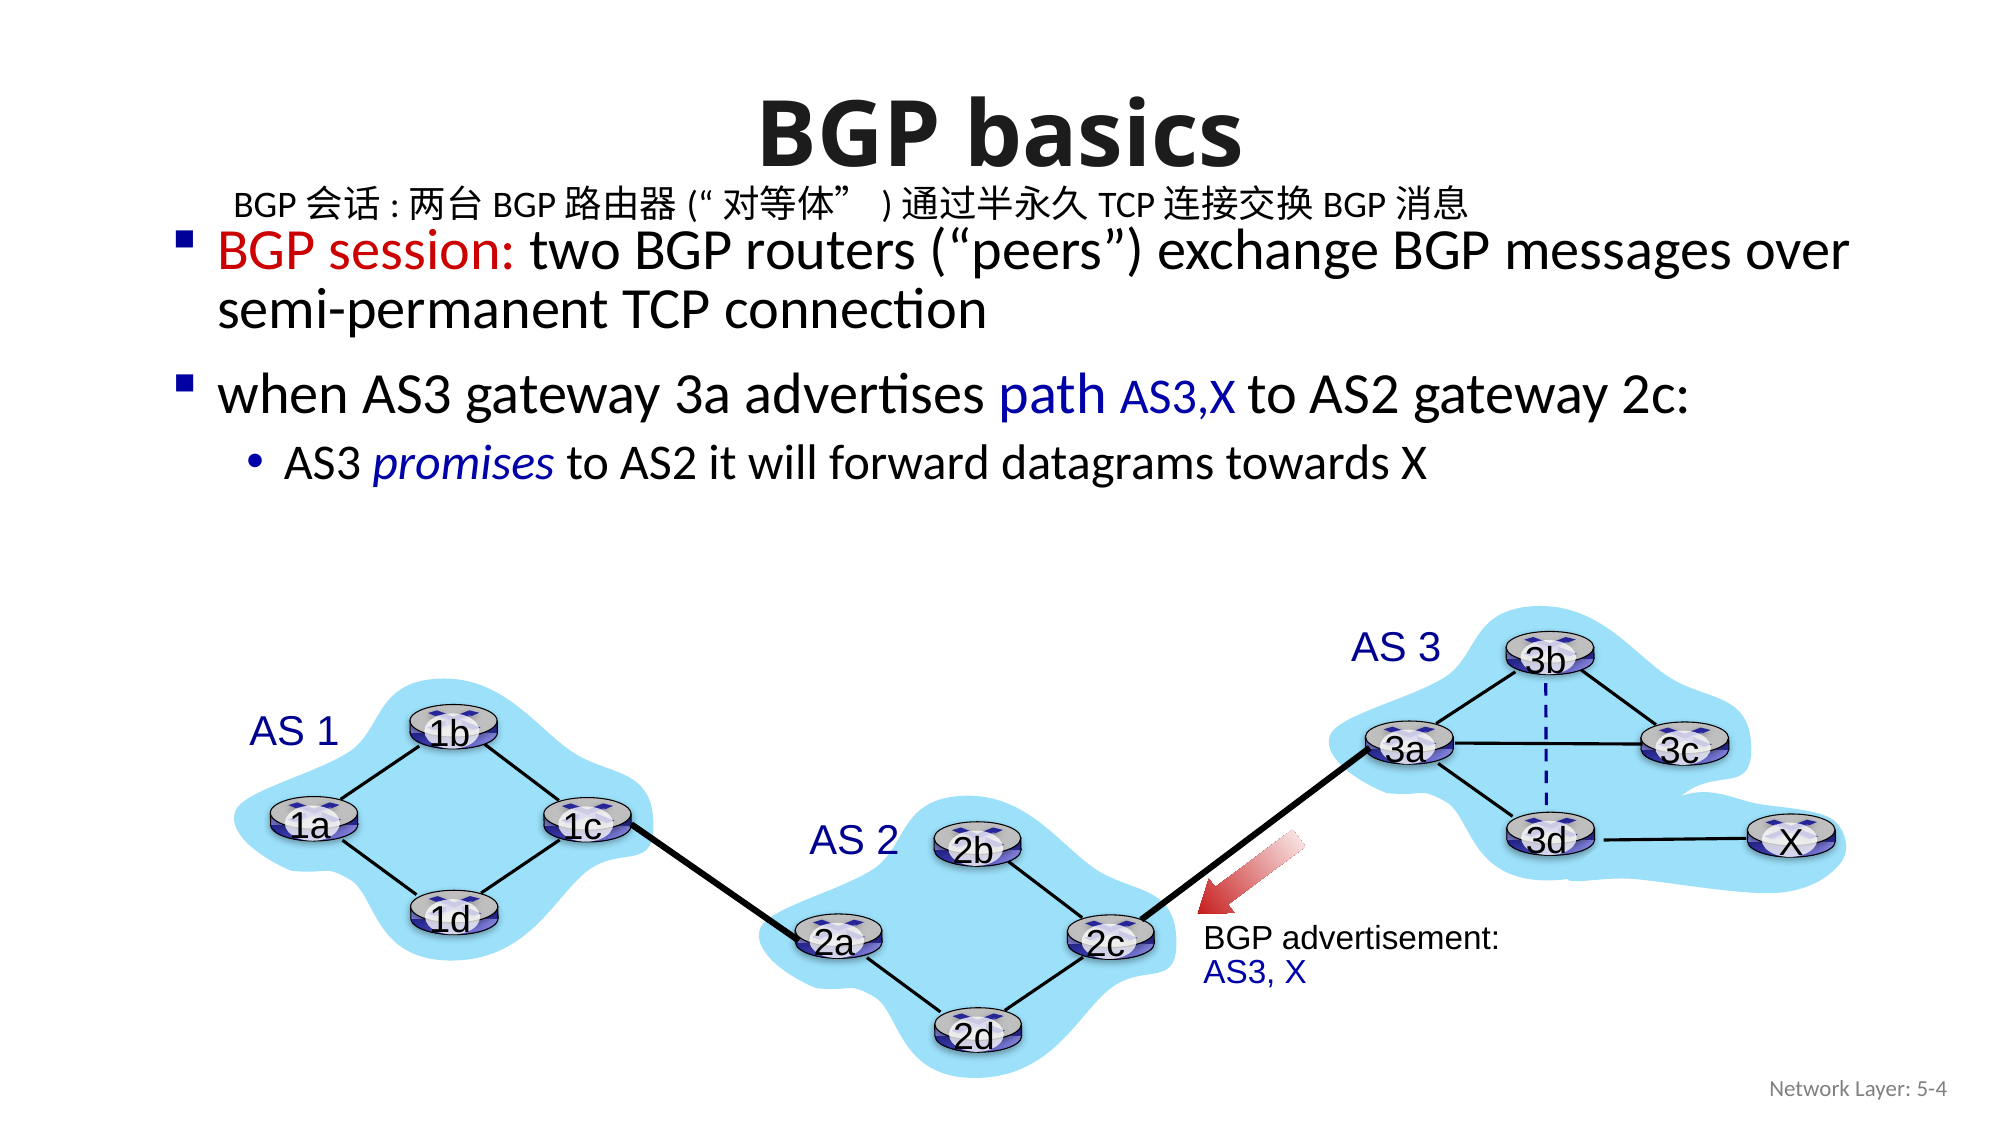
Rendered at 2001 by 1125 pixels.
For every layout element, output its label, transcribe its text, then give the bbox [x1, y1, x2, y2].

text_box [1185, 854, 1593, 1000]
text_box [1328, 605, 1752, 854]
slide_number Network Layer: 5- [1512, 1056, 1963, 1117]
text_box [1141, 745, 1371, 920]
title BGP basics [137, 63, 1863, 211]
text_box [1566, 792, 1847, 894]
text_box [233, 678, 801, 961]
text_box BGP会话:两台BGP路由器(“对等体”)通过半永久TCP连接交换BGP消息 [218, 172, 1874, 232]
text_box when AS3 gateway 3a advertises path AS3,X to AS2 gateway 2c: AS3 promises to AS2 it will forward datagrams towards X [156, 355, 1957, 558]
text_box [758, 795, 1177, 1078]
text_box BGP session: two BGP routers (“peers”) exchange BGP messages over semi-permanent TCP connection [156, 214, 1926, 418]
